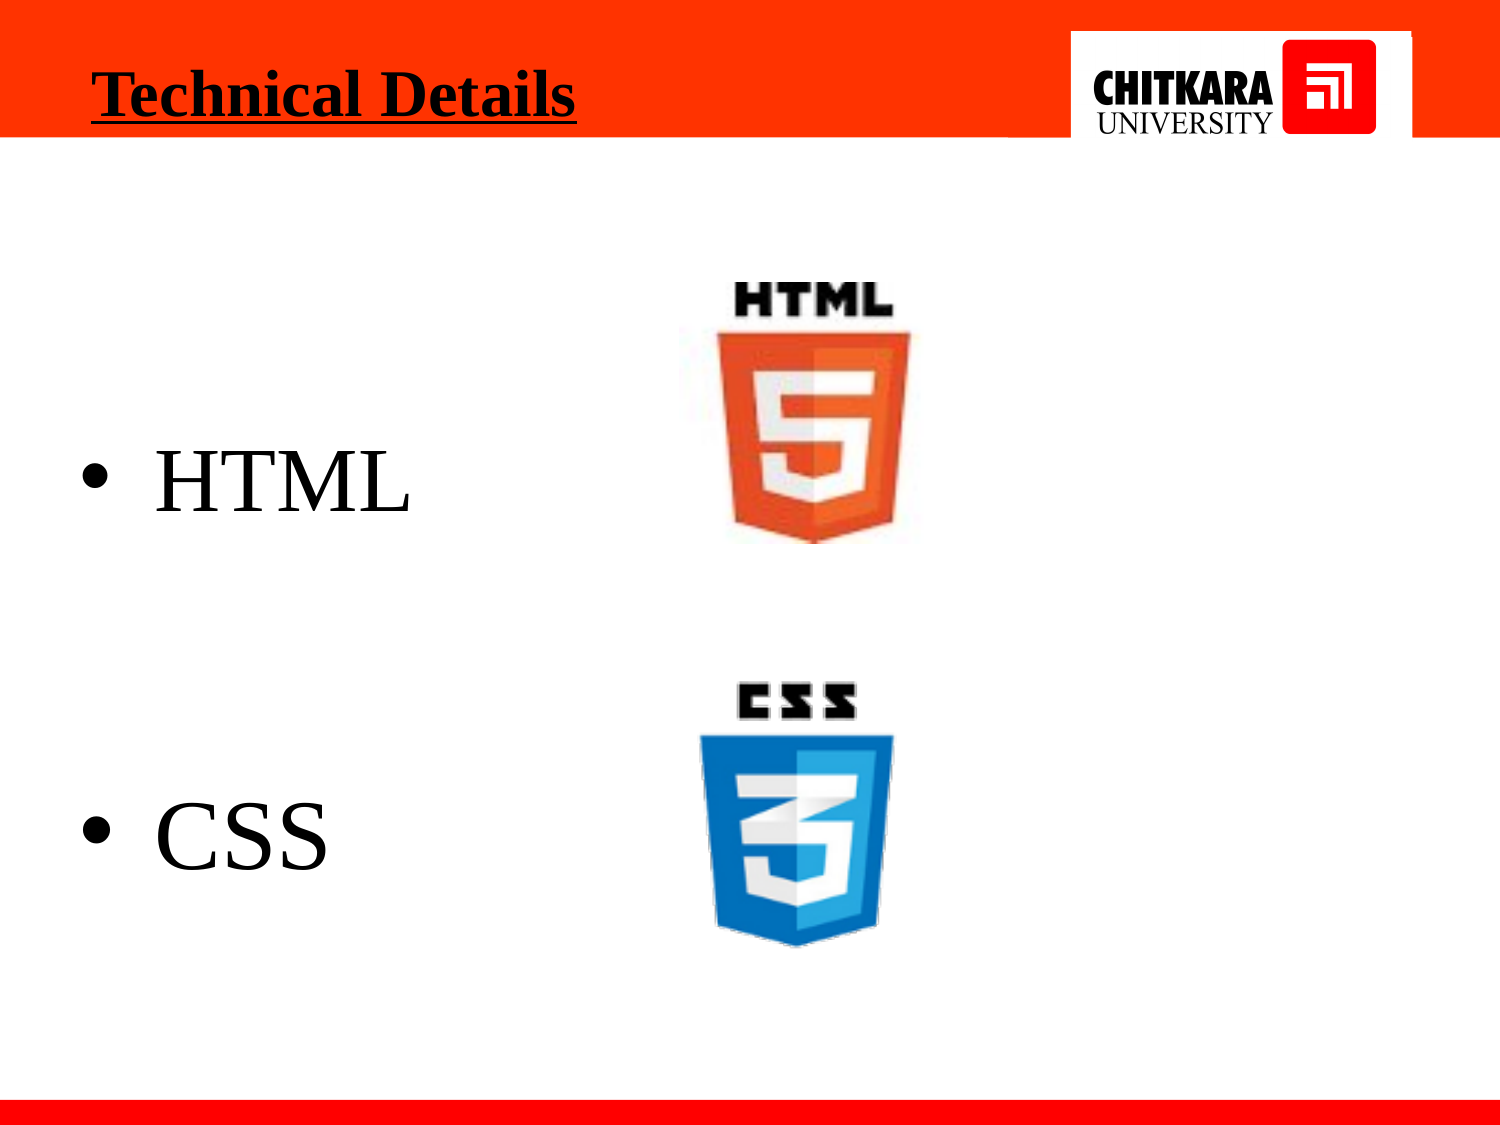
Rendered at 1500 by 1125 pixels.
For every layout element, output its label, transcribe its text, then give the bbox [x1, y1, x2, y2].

picture [632, 657, 963, 977]
text_box Technical Details [76, 42, 963, 138]
picture [1074, 37, 1391, 138]
picture [679, 282, 951, 544]
text_box HTML CSS [64, 172, 1400, 897]
